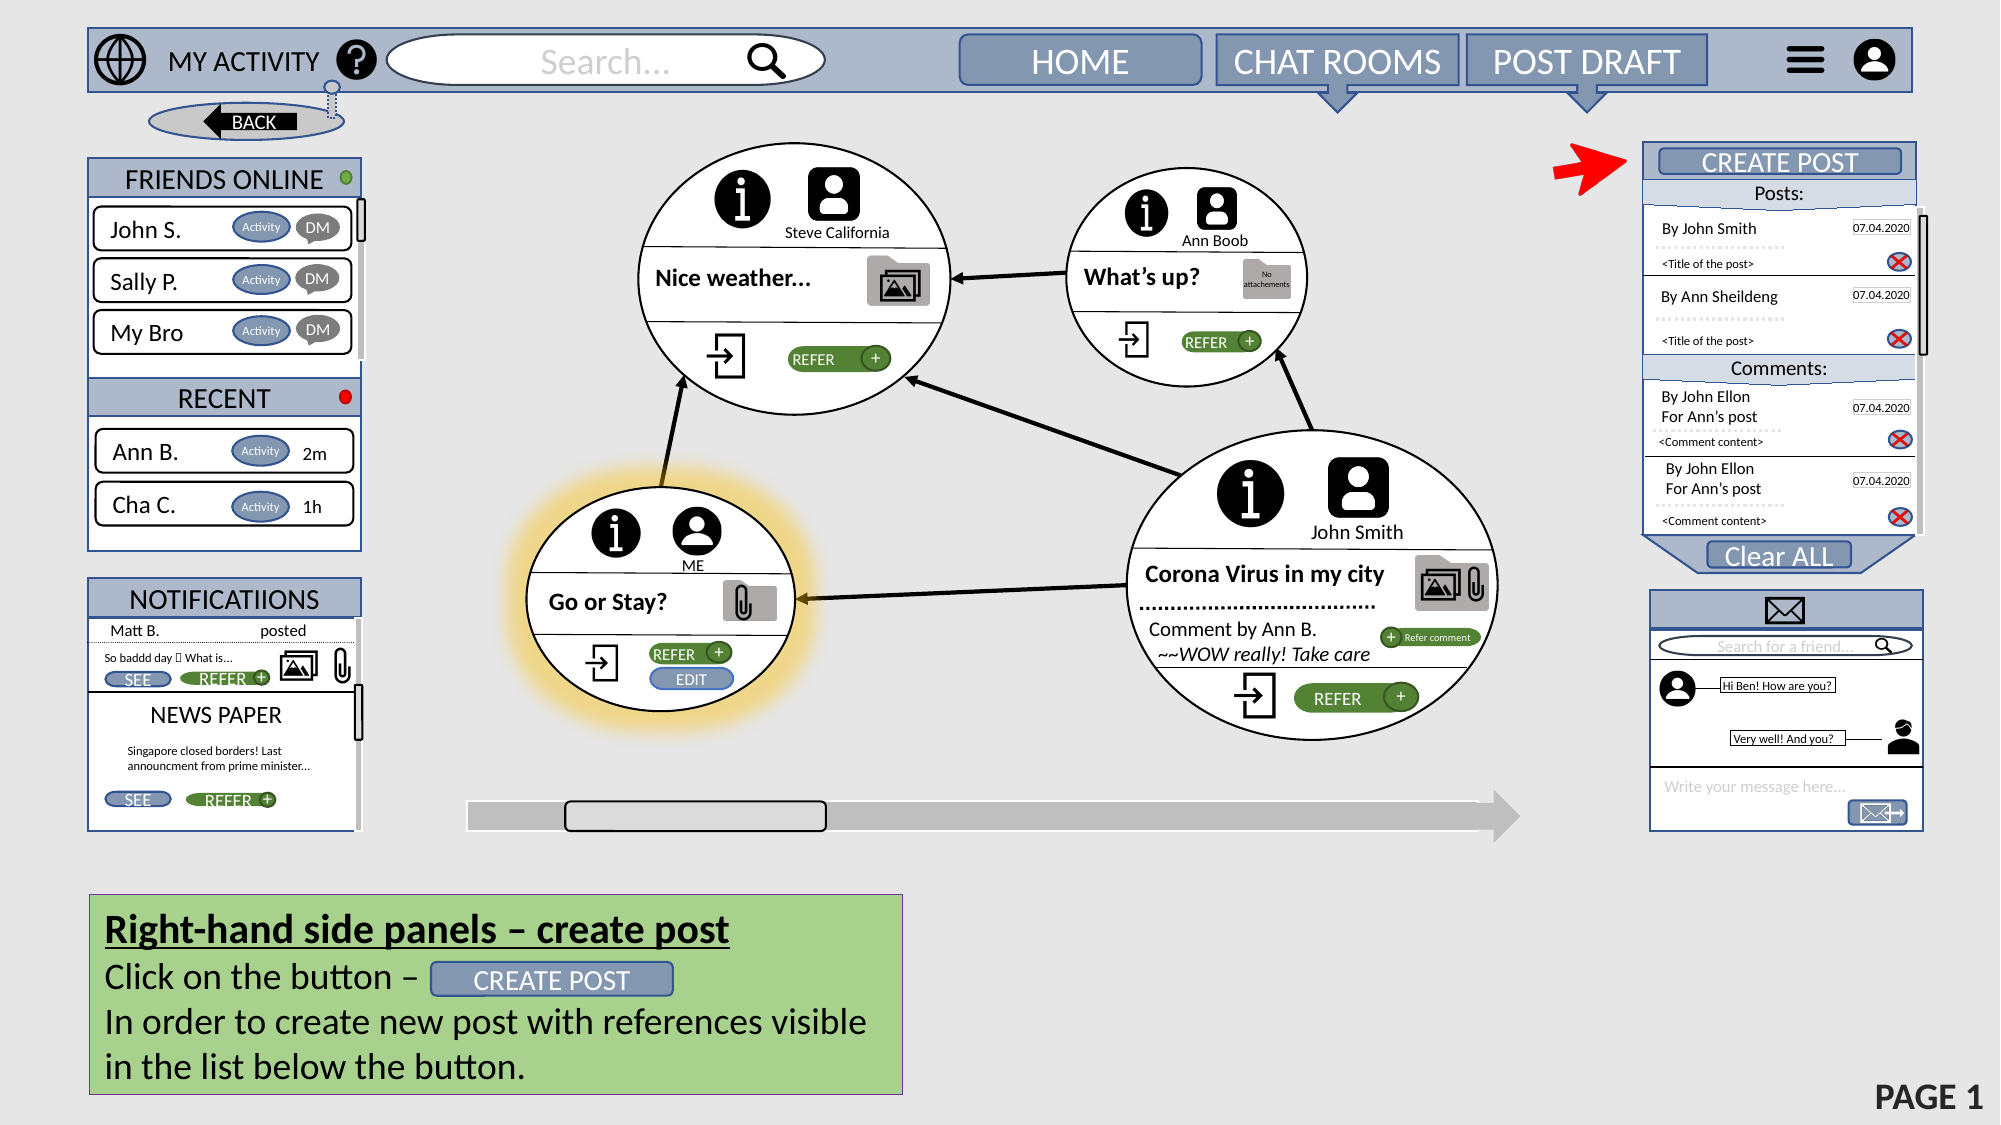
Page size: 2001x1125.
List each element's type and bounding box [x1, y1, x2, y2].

text_box [87, 158, 365, 552]
text_box [1348, 787, 1522, 846]
text_box [87, 577, 364, 832]
picture [1659, 670, 1696, 707]
picture [1784, 38, 1827, 81]
picture [745, 41, 788, 81]
picture [723, 583, 764, 623]
picture [879, 264, 922, 306]
picture [331, 34, 382, 85]
text_box [89, 894, 903, 1095]
picture [322, 645, 363, 686]
picture [1874, 637, 1893, 654]
text_box [1859, 1064, 2000, 1125]
picture [1761, 587, 1809, 634]
picture [279, 645, 319, 685]
picture [1880, 714, 1927, 761]
picture [87, 27, 153, 92]
picture [672, 506, 722, 556]
text_box [1649, 589, 1924, 832]
text_box [1640, 141, 1929, 575]
text_box [526, 143, 1500, 1125]
picture [1520, 100, 1655, 235]
text_box [87, 27, 1913, 141]
picture [1853, 38, 1896, 81]
